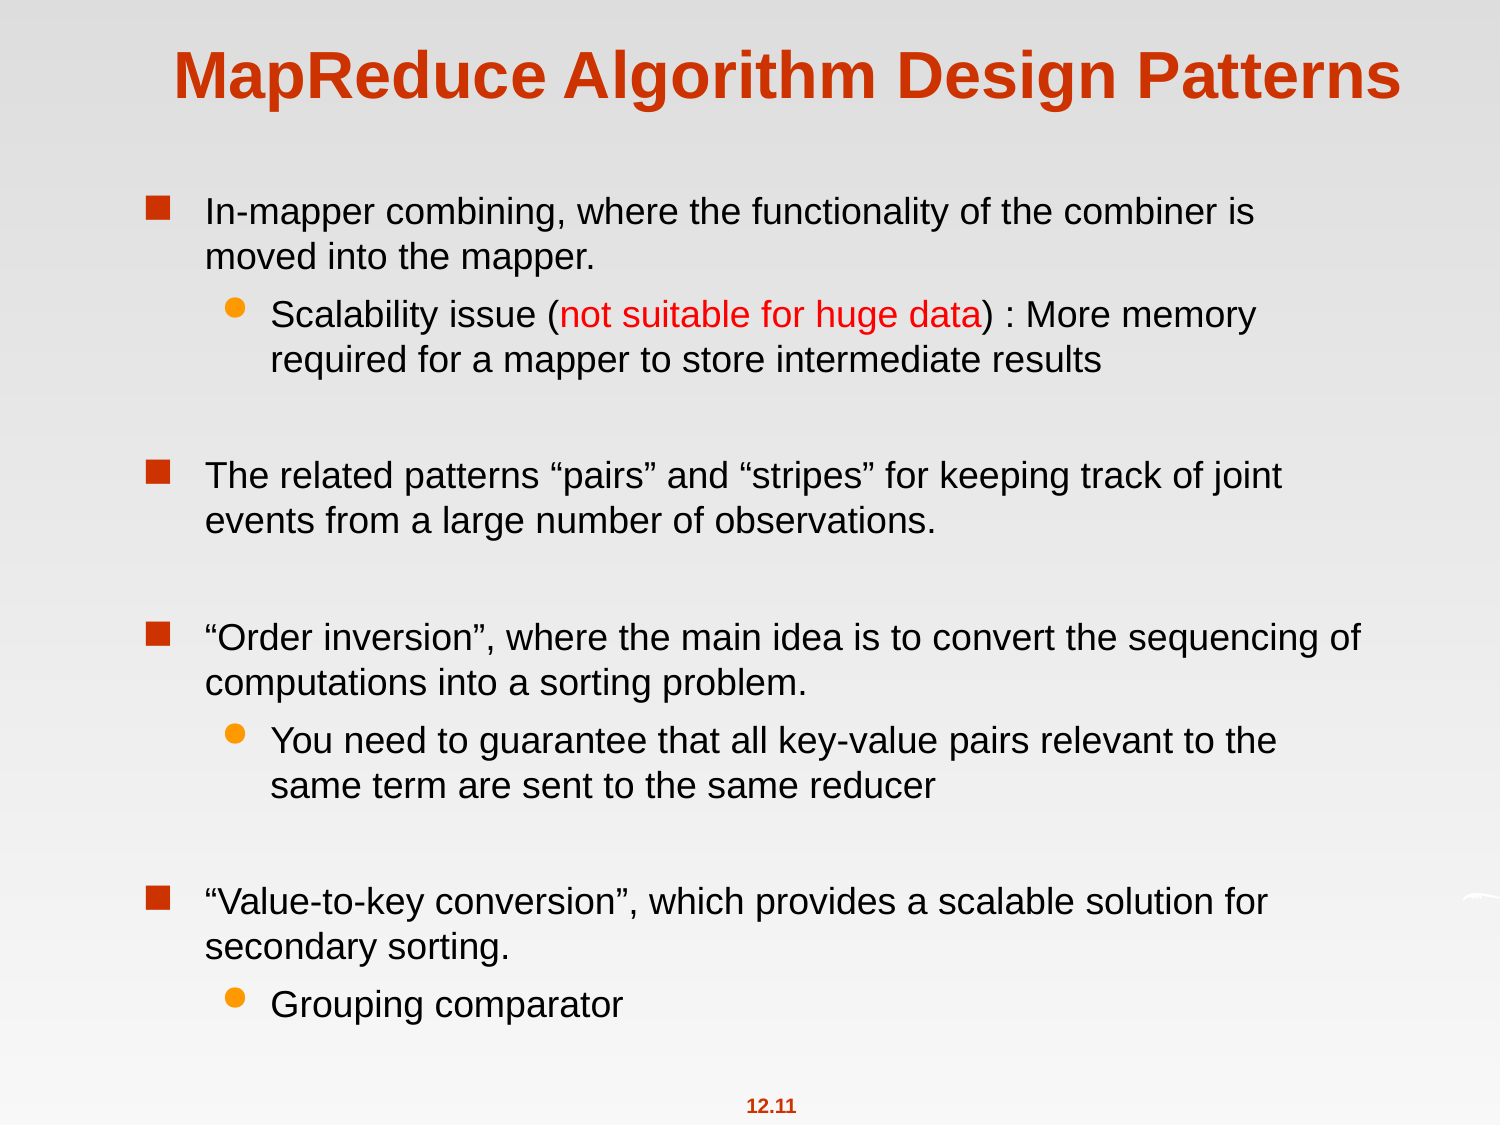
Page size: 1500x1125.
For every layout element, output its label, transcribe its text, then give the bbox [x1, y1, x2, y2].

list In-mapper combining, where the functionality of the combiner is moved into the mapper. Scalability issue (not suitable for huge data) : More memory required for a mapper to store intermediate results The related patterns “pairs” and “stripes” for keeping track of joint events from a large number of observations. “Order inversion”, where the main idea is to convert the sequencing of computations into a sorting problem. You need to guarantee that all key-value pairs relevant to the same term are sent to the same reducer “Value-to-key conversion”, which provides a scalable solution for secondary sorting. Grouping comparator [133, 179, 1391, 984]
title MapReduce Algorithm Design Patterns [126, 19, 1451, 120]
